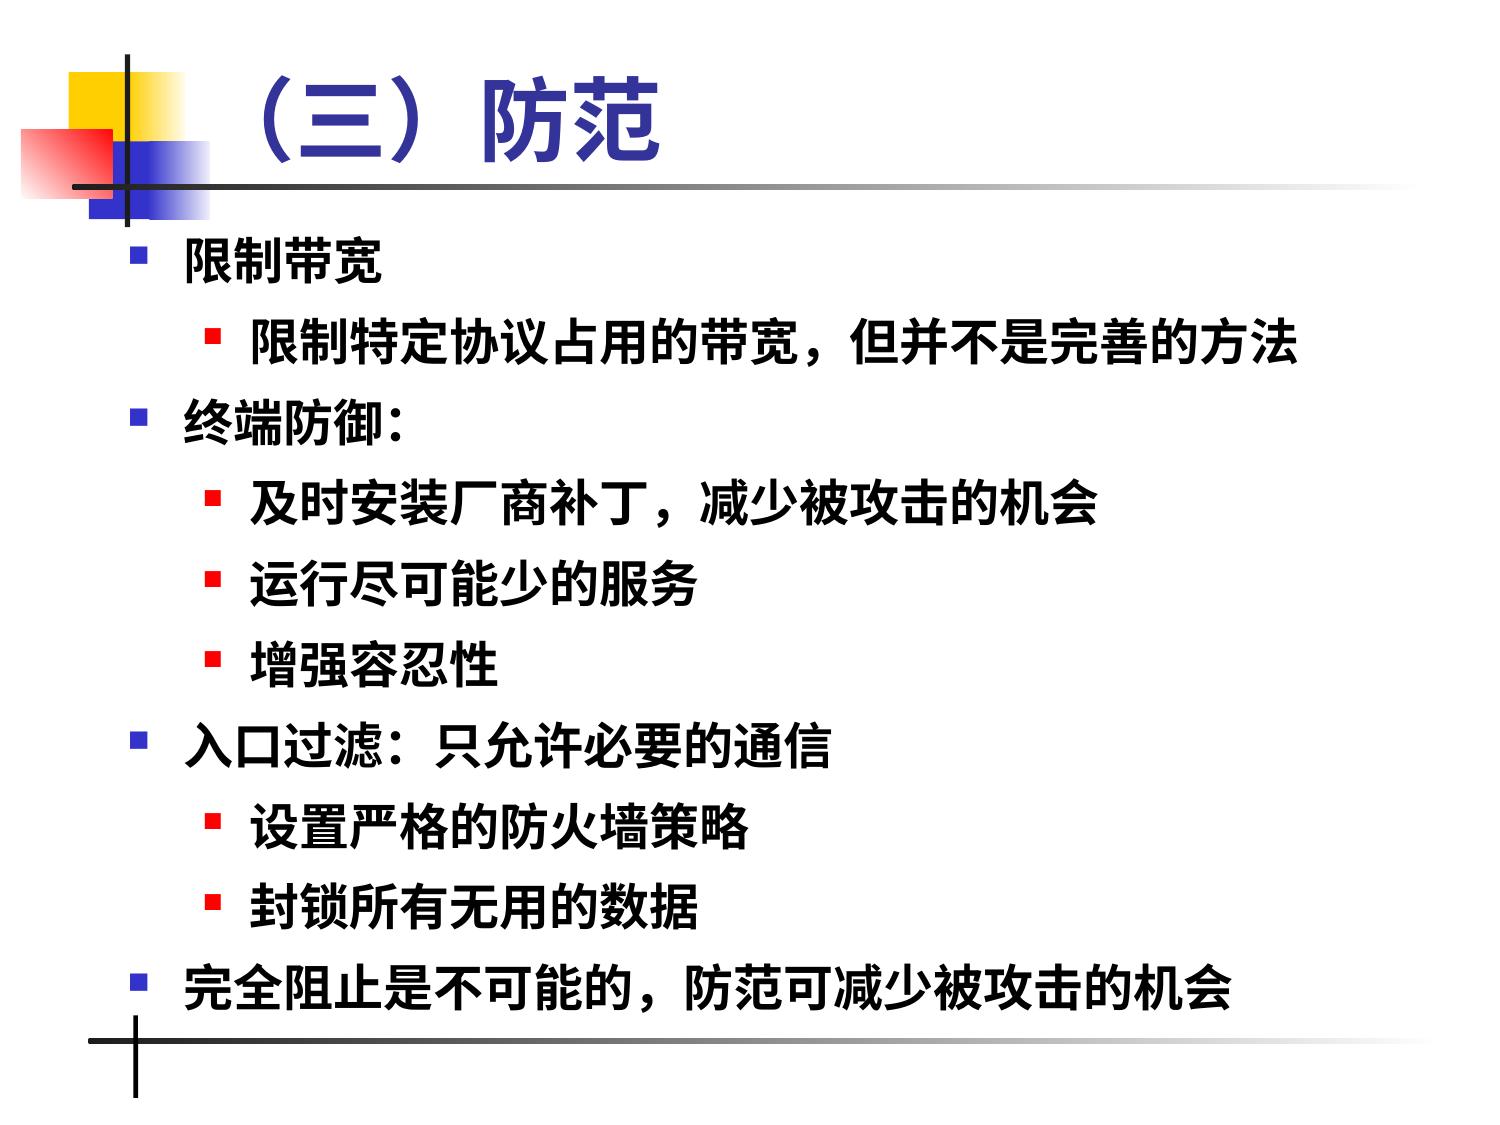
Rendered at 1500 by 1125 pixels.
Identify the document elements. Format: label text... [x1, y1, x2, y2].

title （三）防范 [188, 23, 1468, 181]
list 限制带宽 限制特定协议占用的带宽，但并不是完善的方法 终端防御： 及时安装厂商补丁，减少被攻击的机会 运行尽可能少的服务 增强容忍性 入口过滤：只允许必要的通信 设置严格的防火墙策略 封锁所有无用的数据 完全阻止是不可能的，防范可减少被攻击的机会 [112, 210, 1388, 1026]
